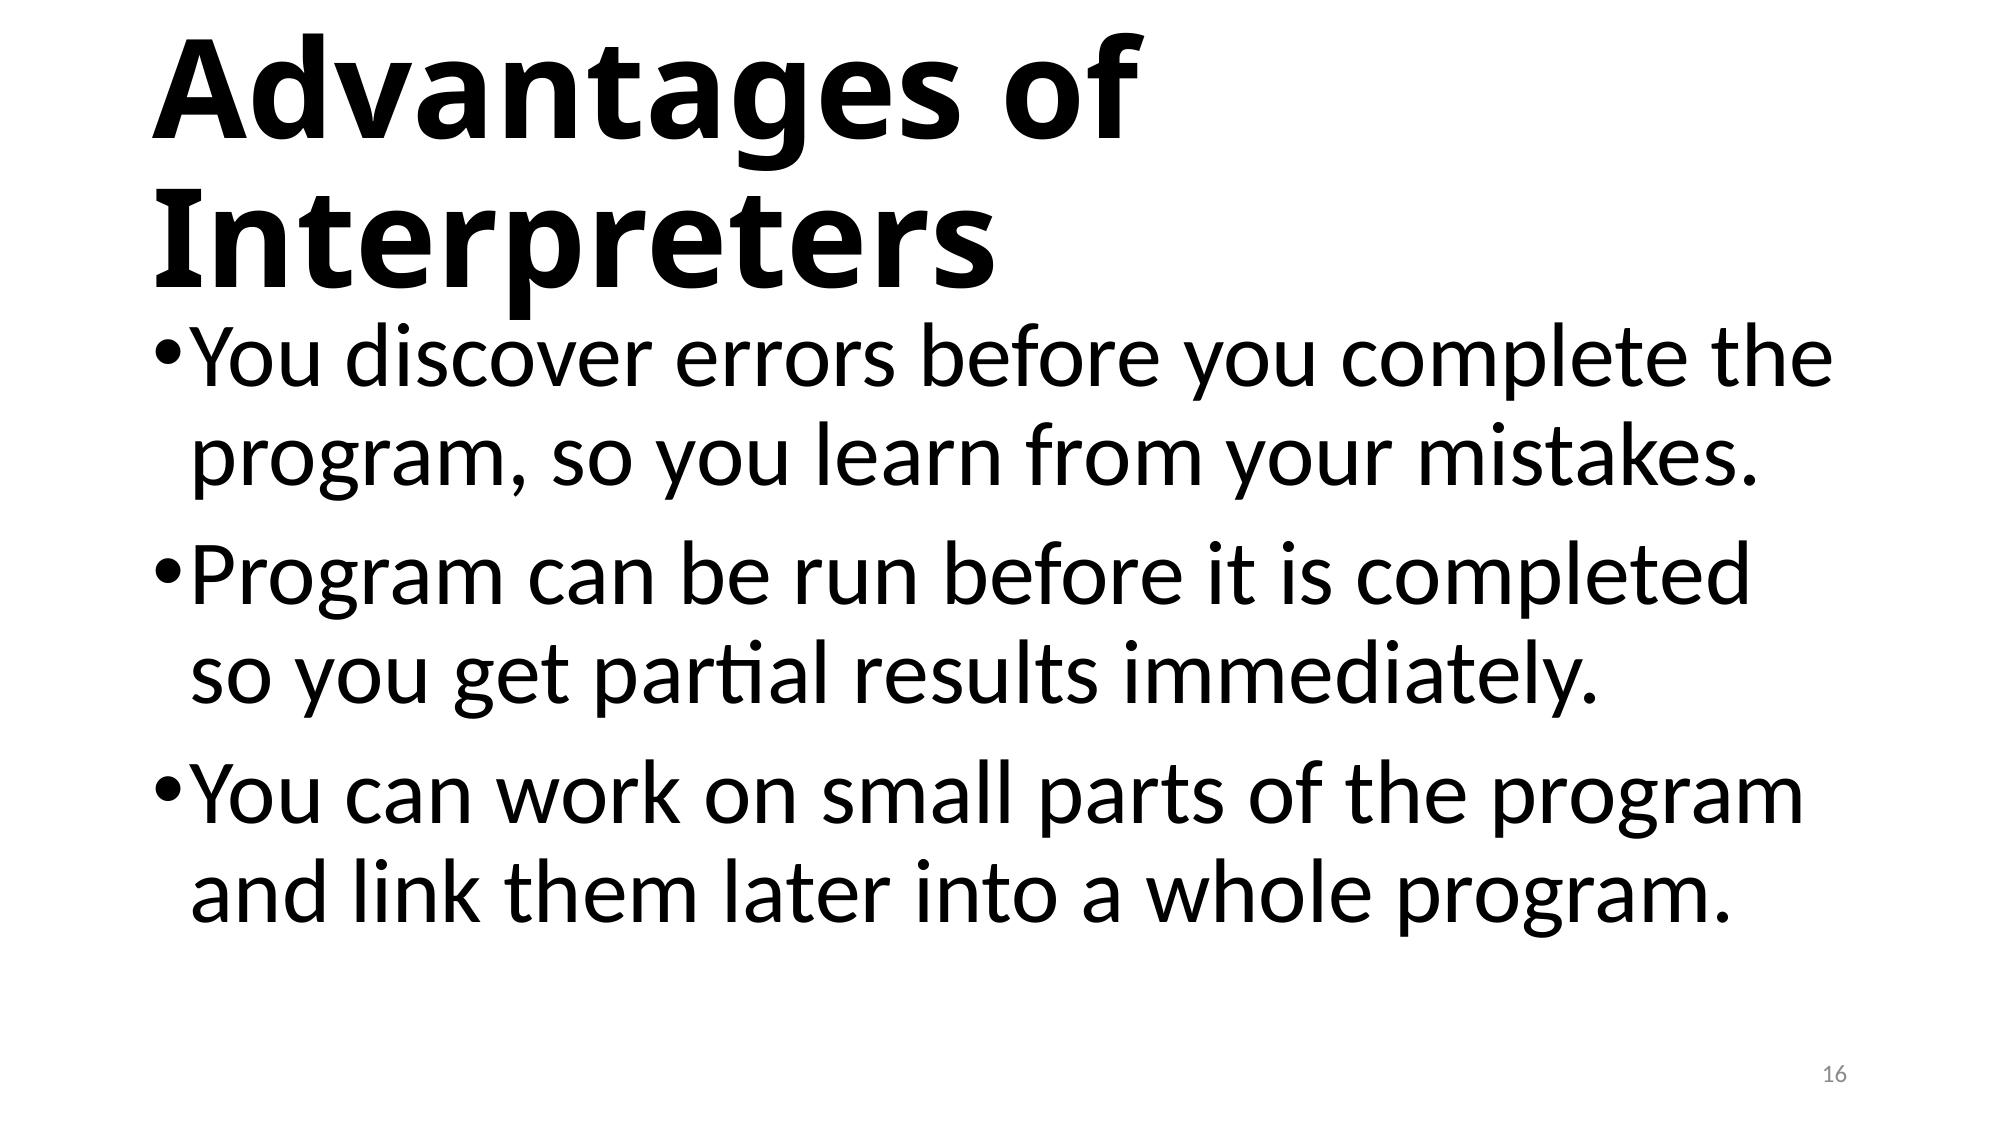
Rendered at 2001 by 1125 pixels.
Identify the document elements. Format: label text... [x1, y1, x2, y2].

list You discover errors before you complete the program, so you learn from your mistakes. Program can be run before it is completed so you get partial results immediately. You can work on small parts of the program and link them later into a whole program. [137, 299, 1863, 1014]
slide_number 16 [1412, 1042, 1863, 1103]
title Advantages of Interpreters [137, 59, 1863, 278]
